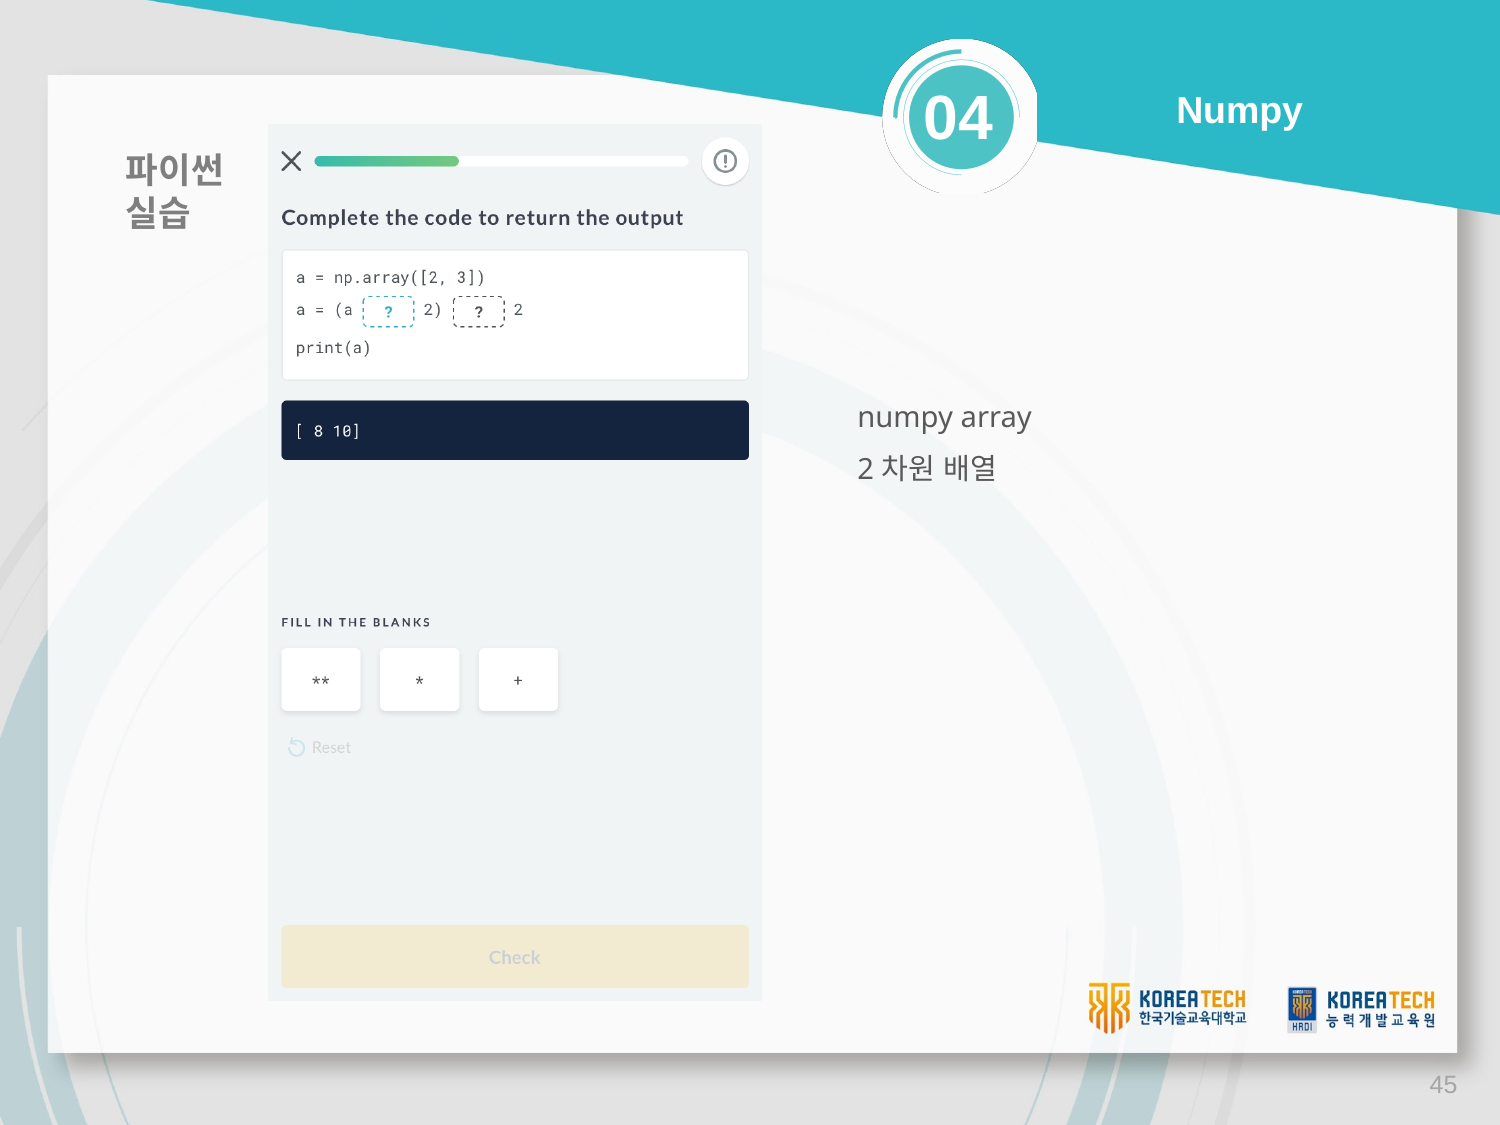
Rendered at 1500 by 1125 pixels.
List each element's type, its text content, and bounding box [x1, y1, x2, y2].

picture [0, 0, 1500, 1125]
slide_number 45 [1225, 1053, 1473, 1114]
text_box 파이썬 실습 [110, 141, 251, 316]
text_box numpy array 2차원 배열 [842, 373, 1362, 699]
text_box Numpy [1046, 78, 1433, 140]
